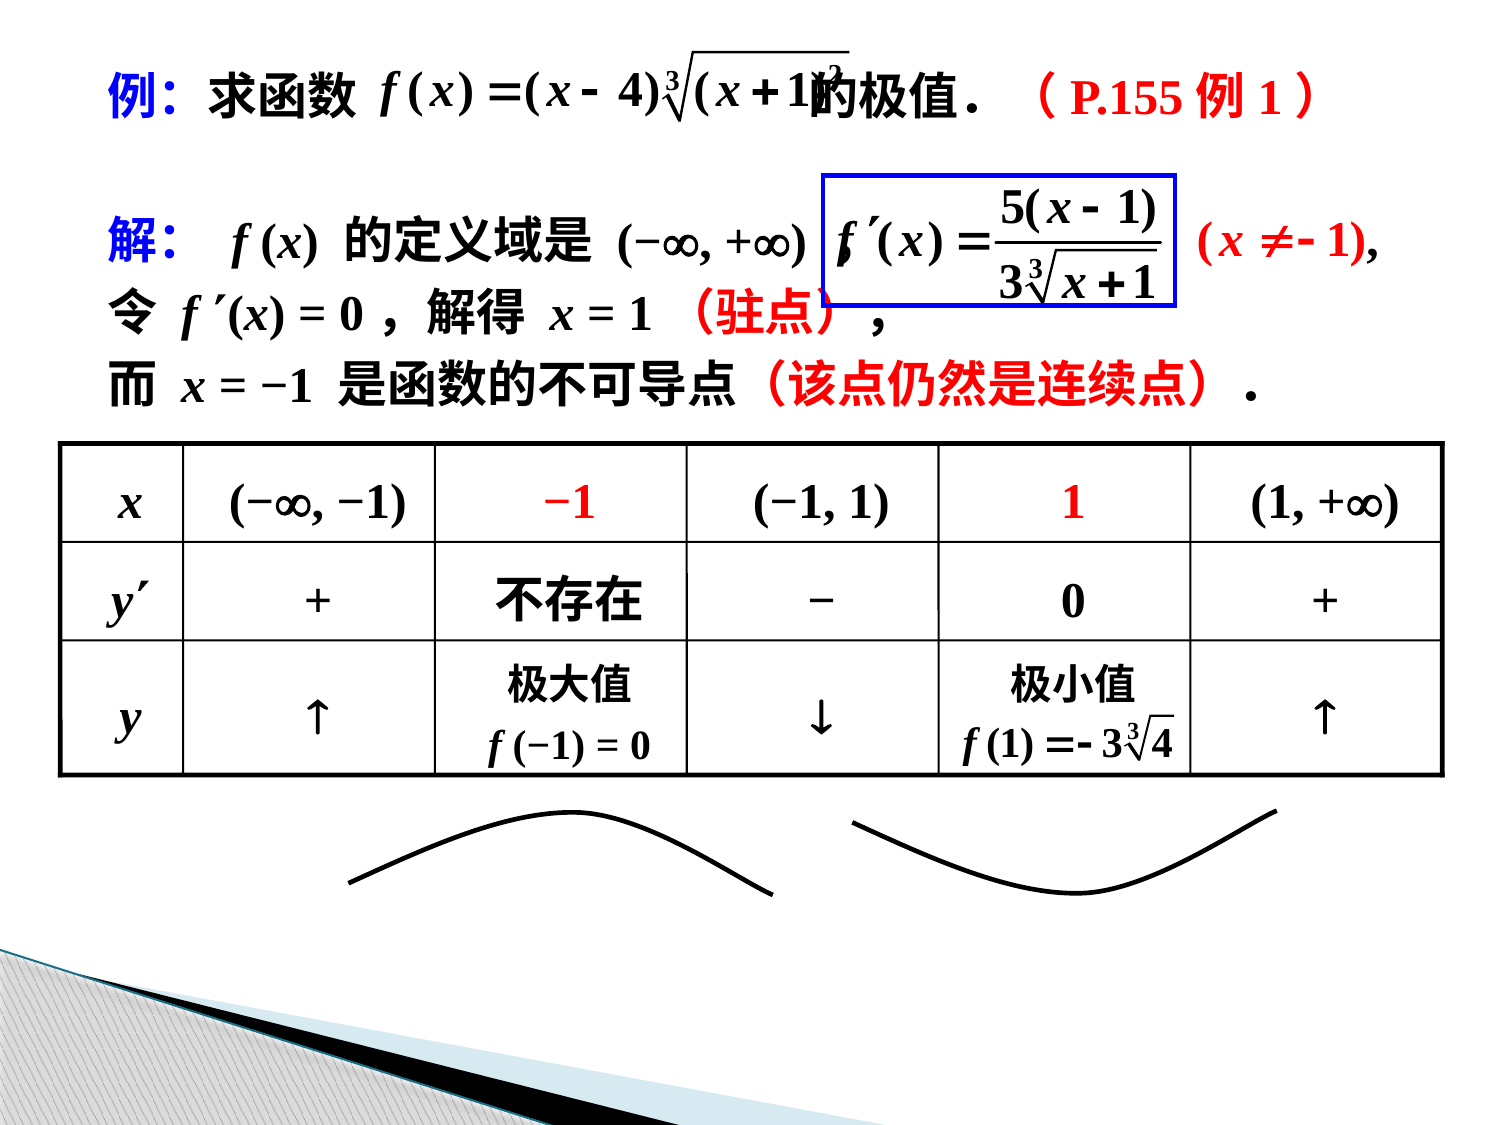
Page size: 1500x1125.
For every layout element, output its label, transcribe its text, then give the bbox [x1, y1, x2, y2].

text_box [852, 810, 1277, 894]
list 例：求函数 的极值．（P.155例1） 解： f (x) 的定义域是 (−, +) ， 令 f (x) = 0，解得 x = 1（驻点）， 而 x = −1 是函数的不可导点（该点仍然是连续点）． [74, 44, 1426, 441]
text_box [818, 172, 1388, 315]
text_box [947, 707, 1182, 776]
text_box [361, 39, 862, 132]
text_box [348, 812, 773, 895]
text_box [59, 443, 1443, 776]
